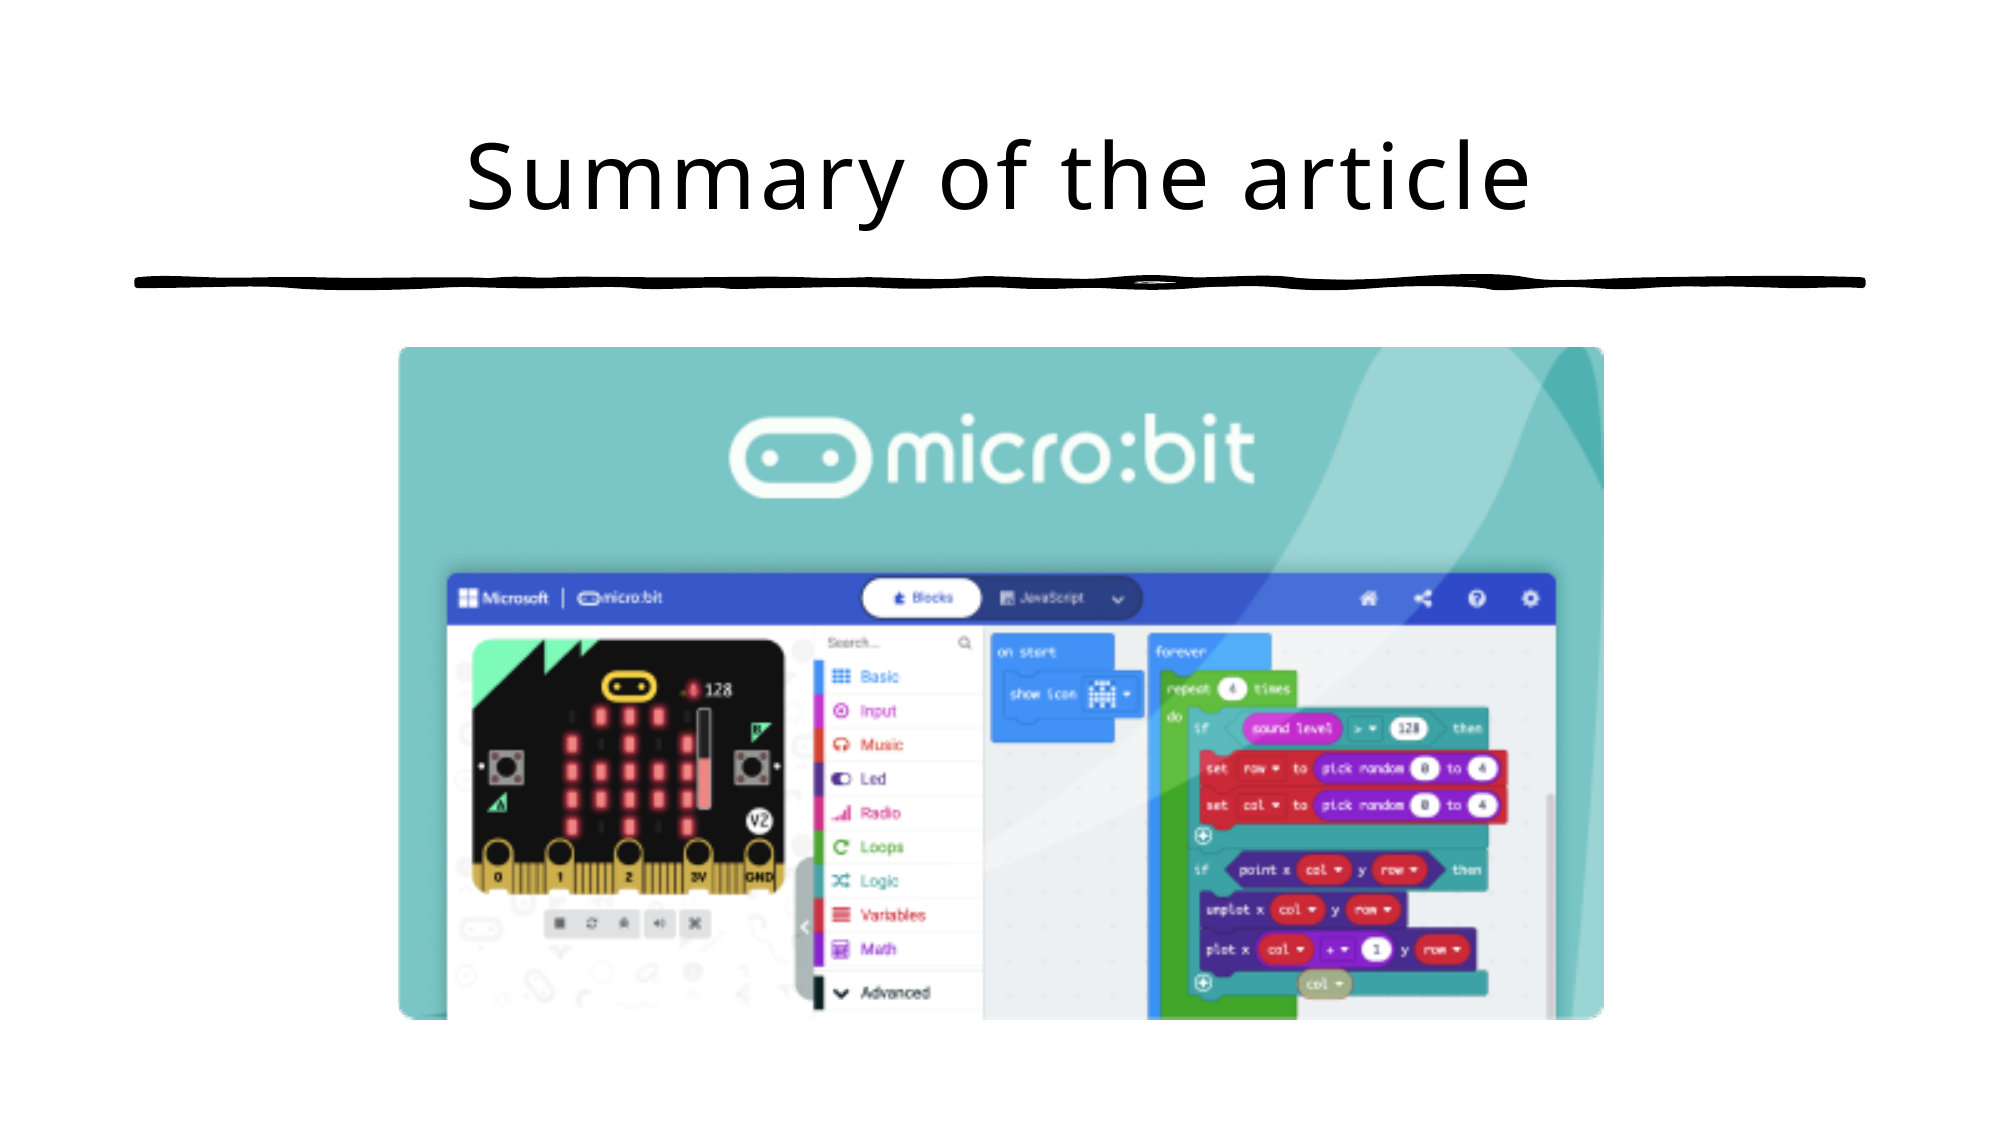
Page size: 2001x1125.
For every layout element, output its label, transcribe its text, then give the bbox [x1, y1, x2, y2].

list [398, 347, 1604, 1020]
title Summary of the article [137, 59, 1863, 278]
